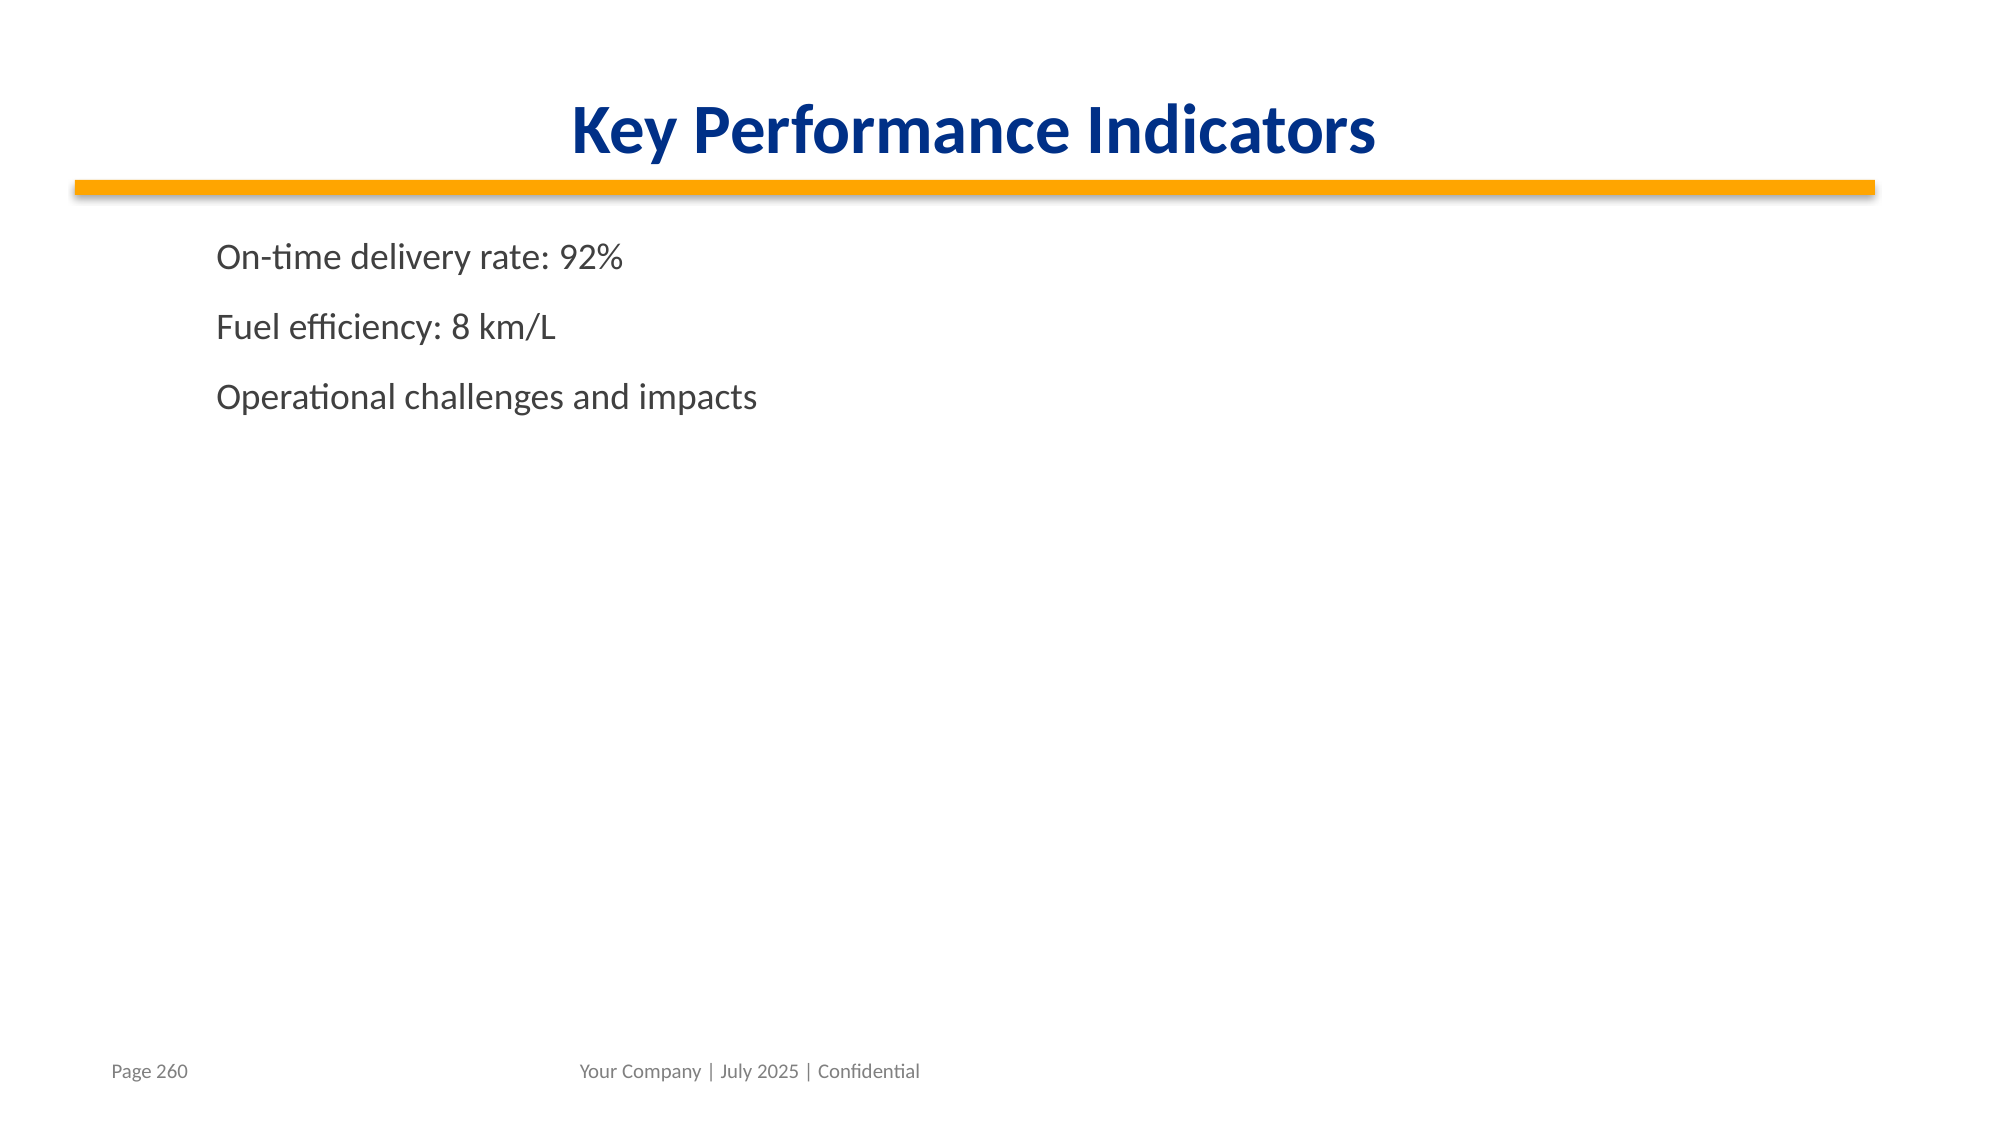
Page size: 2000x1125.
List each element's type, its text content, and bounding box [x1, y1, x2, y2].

text_box Your Company | July 2025 | Confidential [564, 1050, 936, 1090]
text_box On-time delivery rate: 92% Fuel efficiency: 8 km/L Operational challenges and impacts [201, 224, 774, 425]
text_box Page 260 [96, 1050, 203, 1090]
text_box [74, 179, 1876, 196]
text_box Key Performance Indicators [557, 74, 1393, 175]
